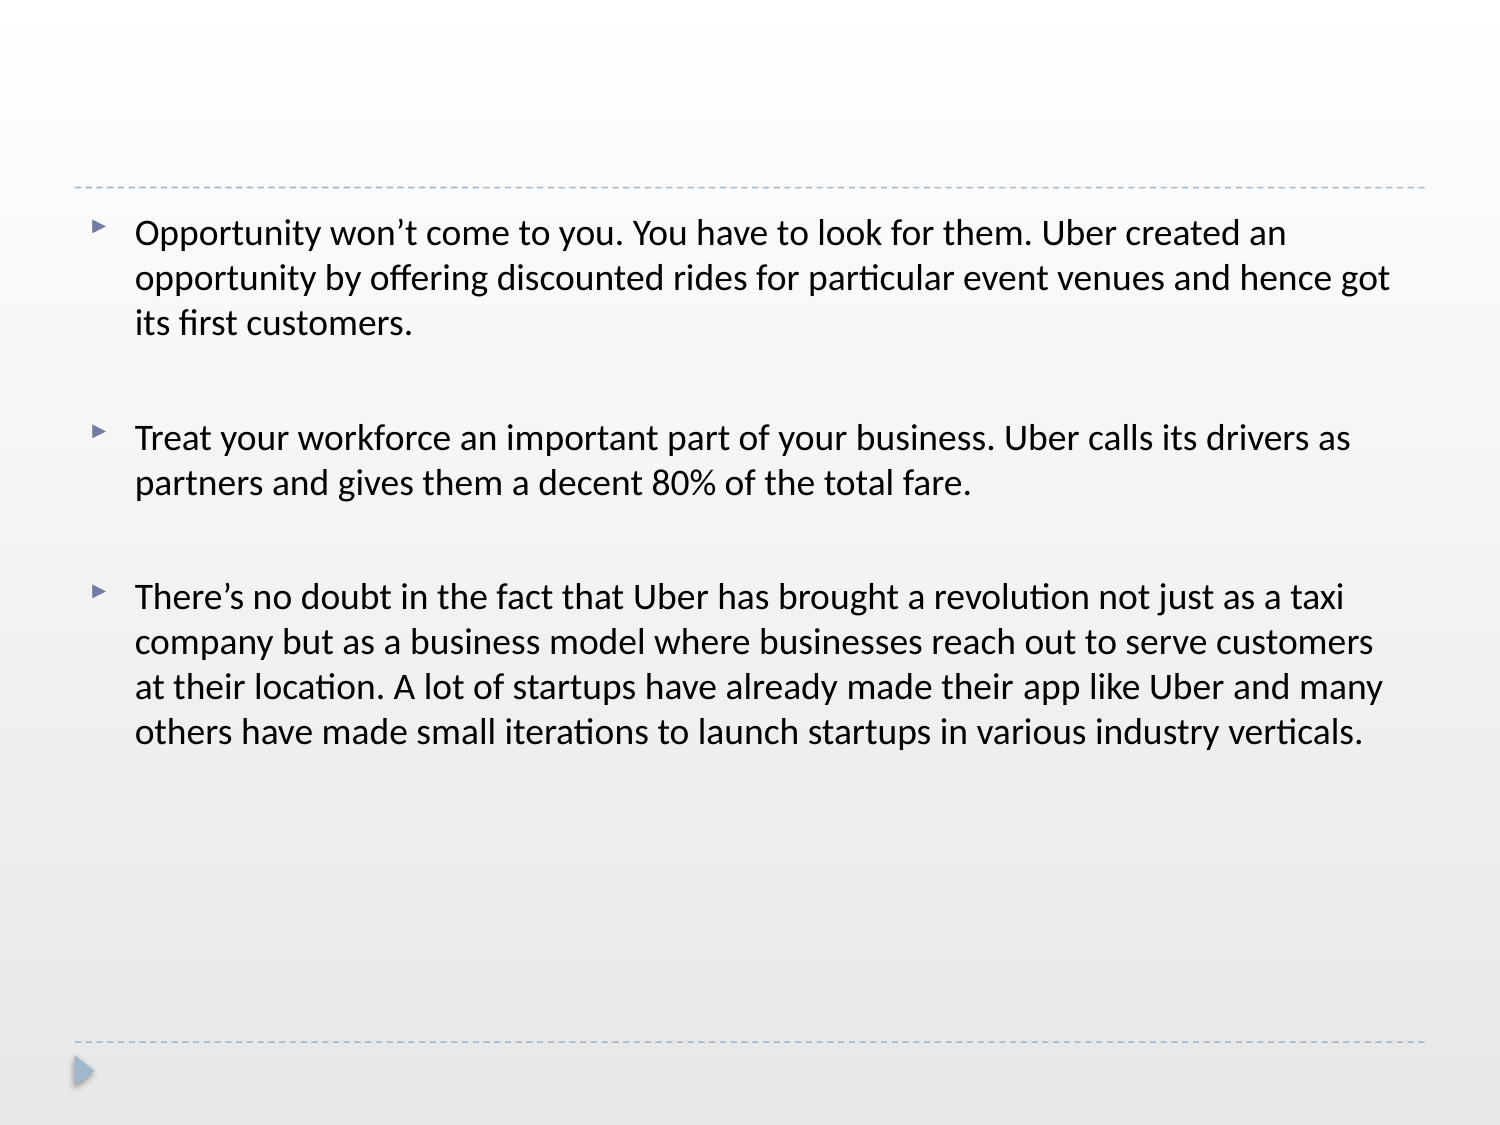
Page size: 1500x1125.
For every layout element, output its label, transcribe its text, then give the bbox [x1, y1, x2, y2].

list Opportunity won’t come to you. You have to look for them. Uber created an opportunity by offering discounted rides for particular event venues and hence got its first customers. Treat your workforce an important part of your business. Uber calls its drivers as partners and gives them a decent 80% of the total fare. There’s no doubt in the fact that Uber has brought a revolution not just as a taxi company but as a business model where businesses reach out to serve customers at their location. A lot of startups have already made their app like Uber and many others have made small iterations to launch startups in various industry verticals. [75, 200, 1425, 1010]
